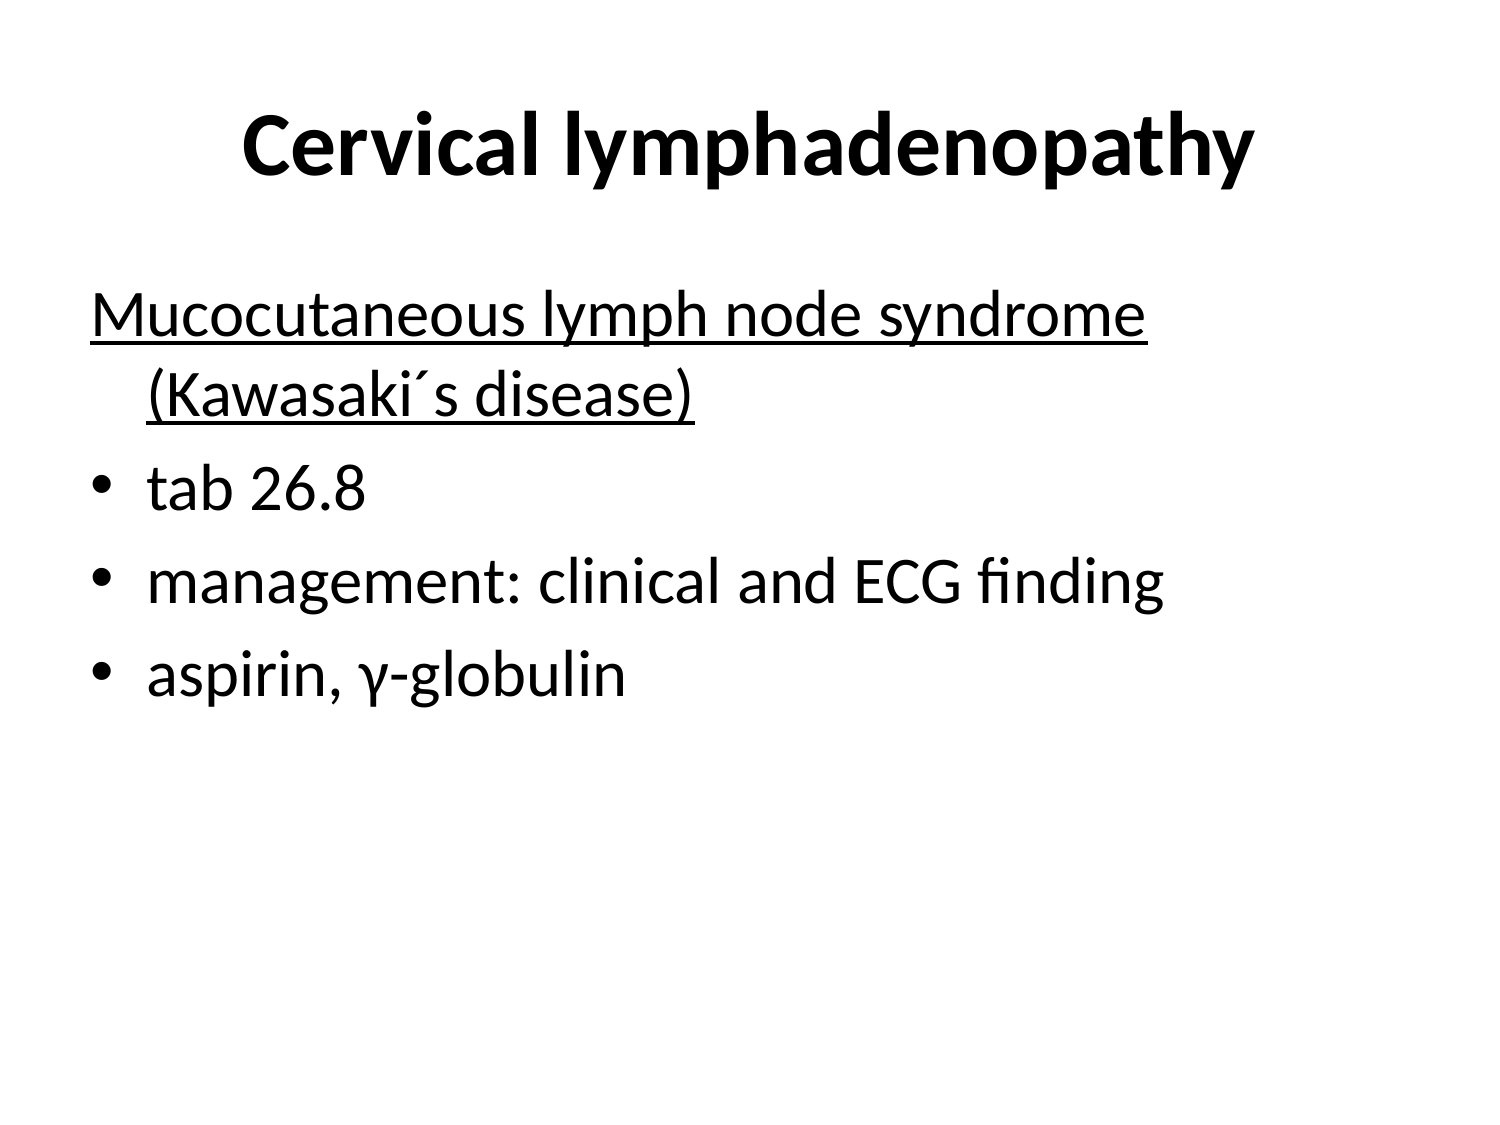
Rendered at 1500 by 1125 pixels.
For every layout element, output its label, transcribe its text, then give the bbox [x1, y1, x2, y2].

list Mucocutaneous lymph node syndrome (Kawasaki´s disease) tab 26.8 management: clinical and ECG finding aspirin, γ-globulin [75, 262, 1425, 1005]
title Cervical lymphadenopathy [75, 45, 1425, 233]
